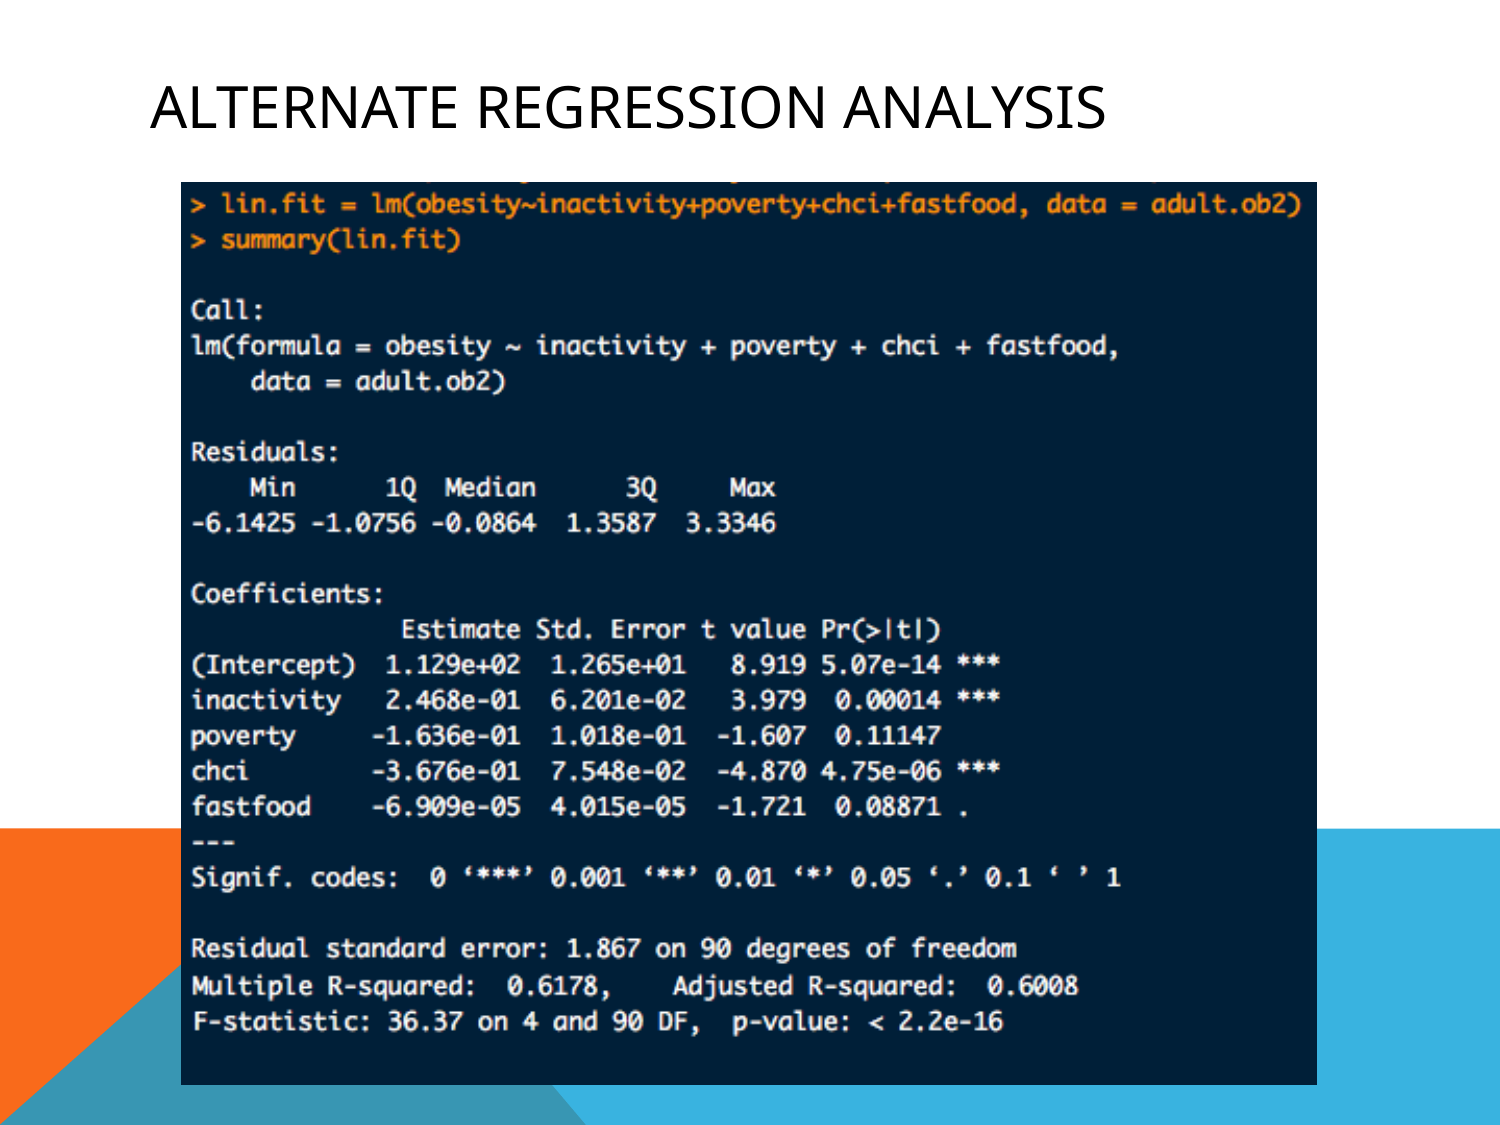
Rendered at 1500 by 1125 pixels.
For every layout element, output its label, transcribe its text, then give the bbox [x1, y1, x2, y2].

title Alternate Regression Analysis [135, 60, 1369, 150]
picture [180, 182, 1317, 1085]
